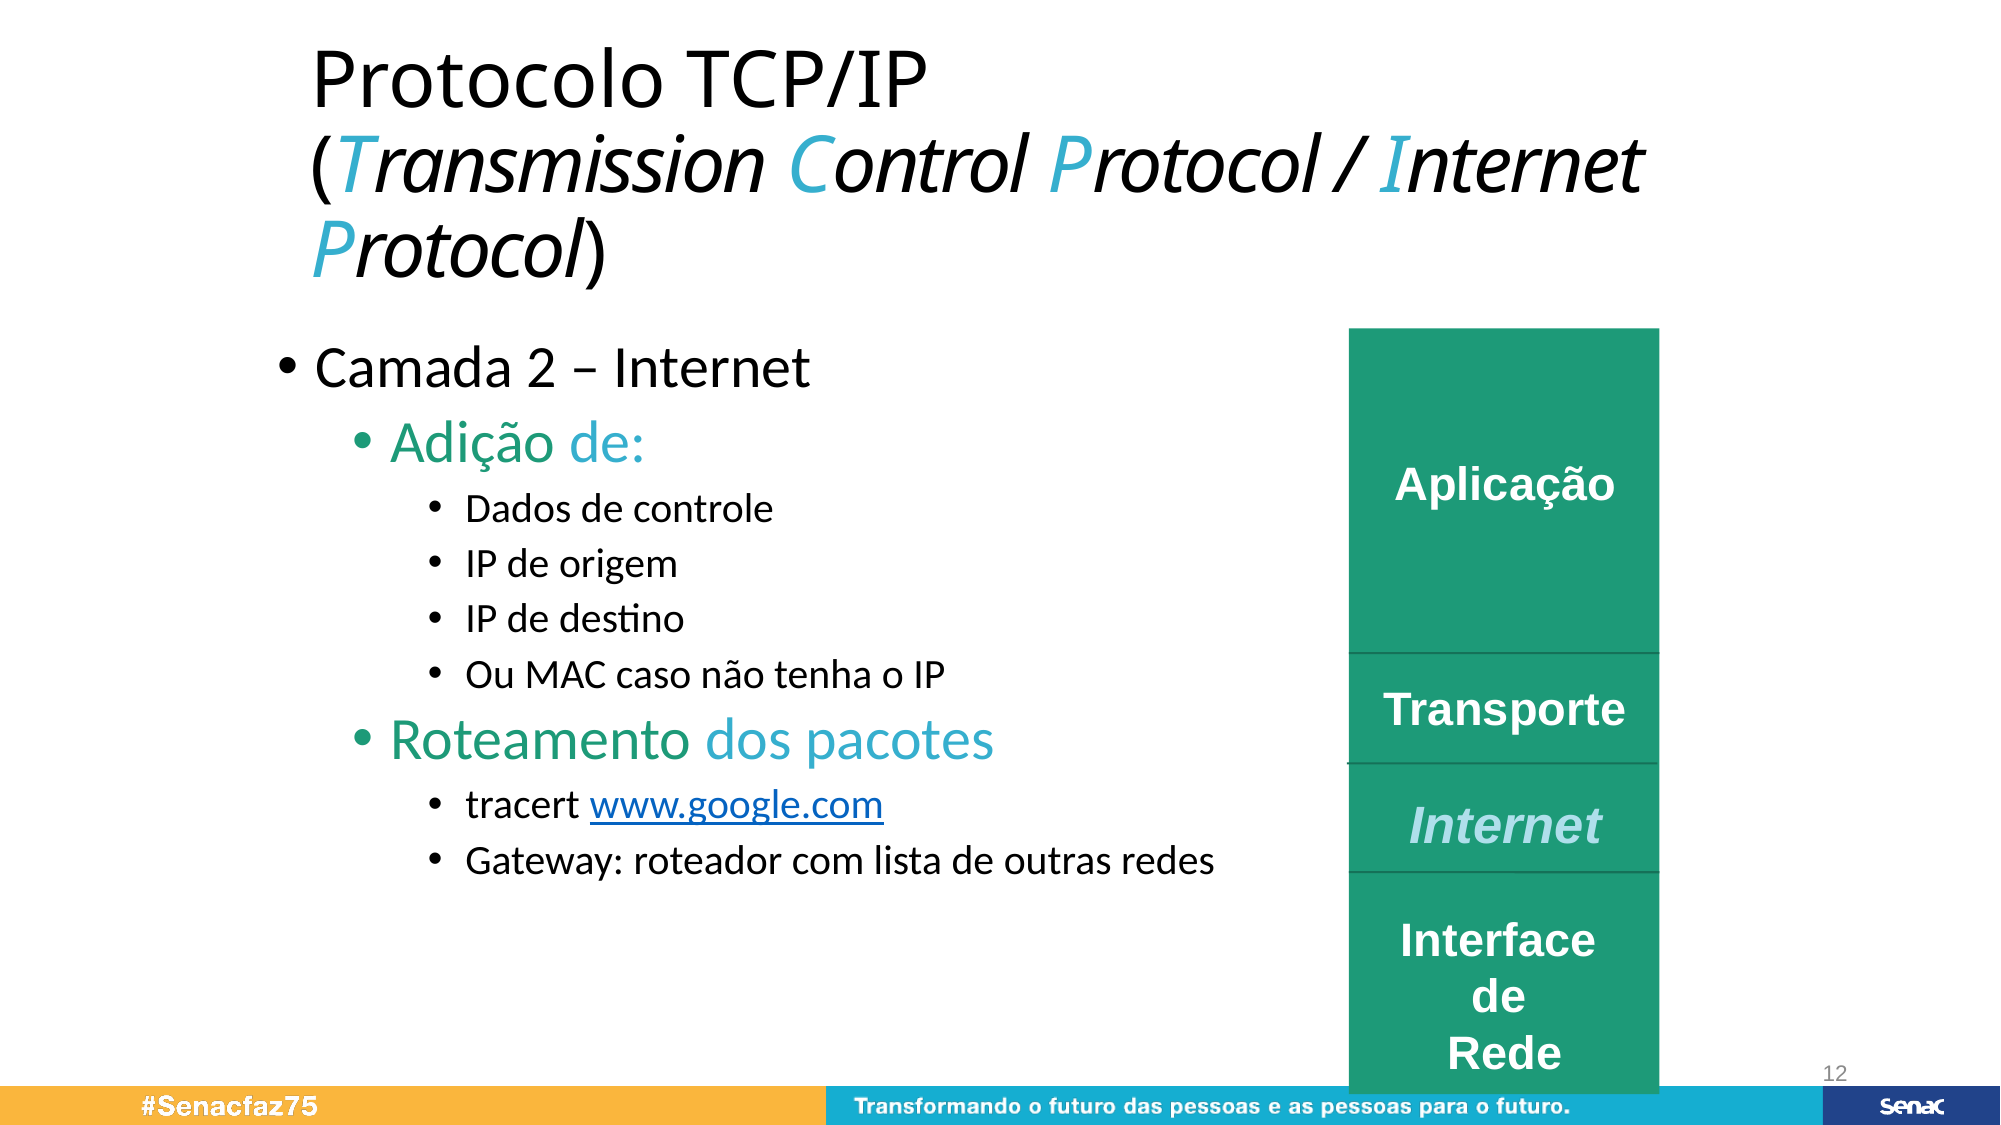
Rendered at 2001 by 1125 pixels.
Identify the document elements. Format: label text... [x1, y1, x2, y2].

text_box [1346, 328, 1660, 1095]
picture [0, 1078, 2000, 1125]
slide_number 12 [1412, 1042, 1863, 1103]
title Protocolo TCP/IP (Transmission Control Protocol / Internet Protocol) [295, 31, 1712, 303]
list Camada 2 – Internet Adição de: Dados de controle IP de origem IP de destino Ou MAC caso não tenha o IP Roteamento dos pacotes tracert www.google.com Gateway: roteador com lista de outras redes [262, 328, 1330, 1081]
